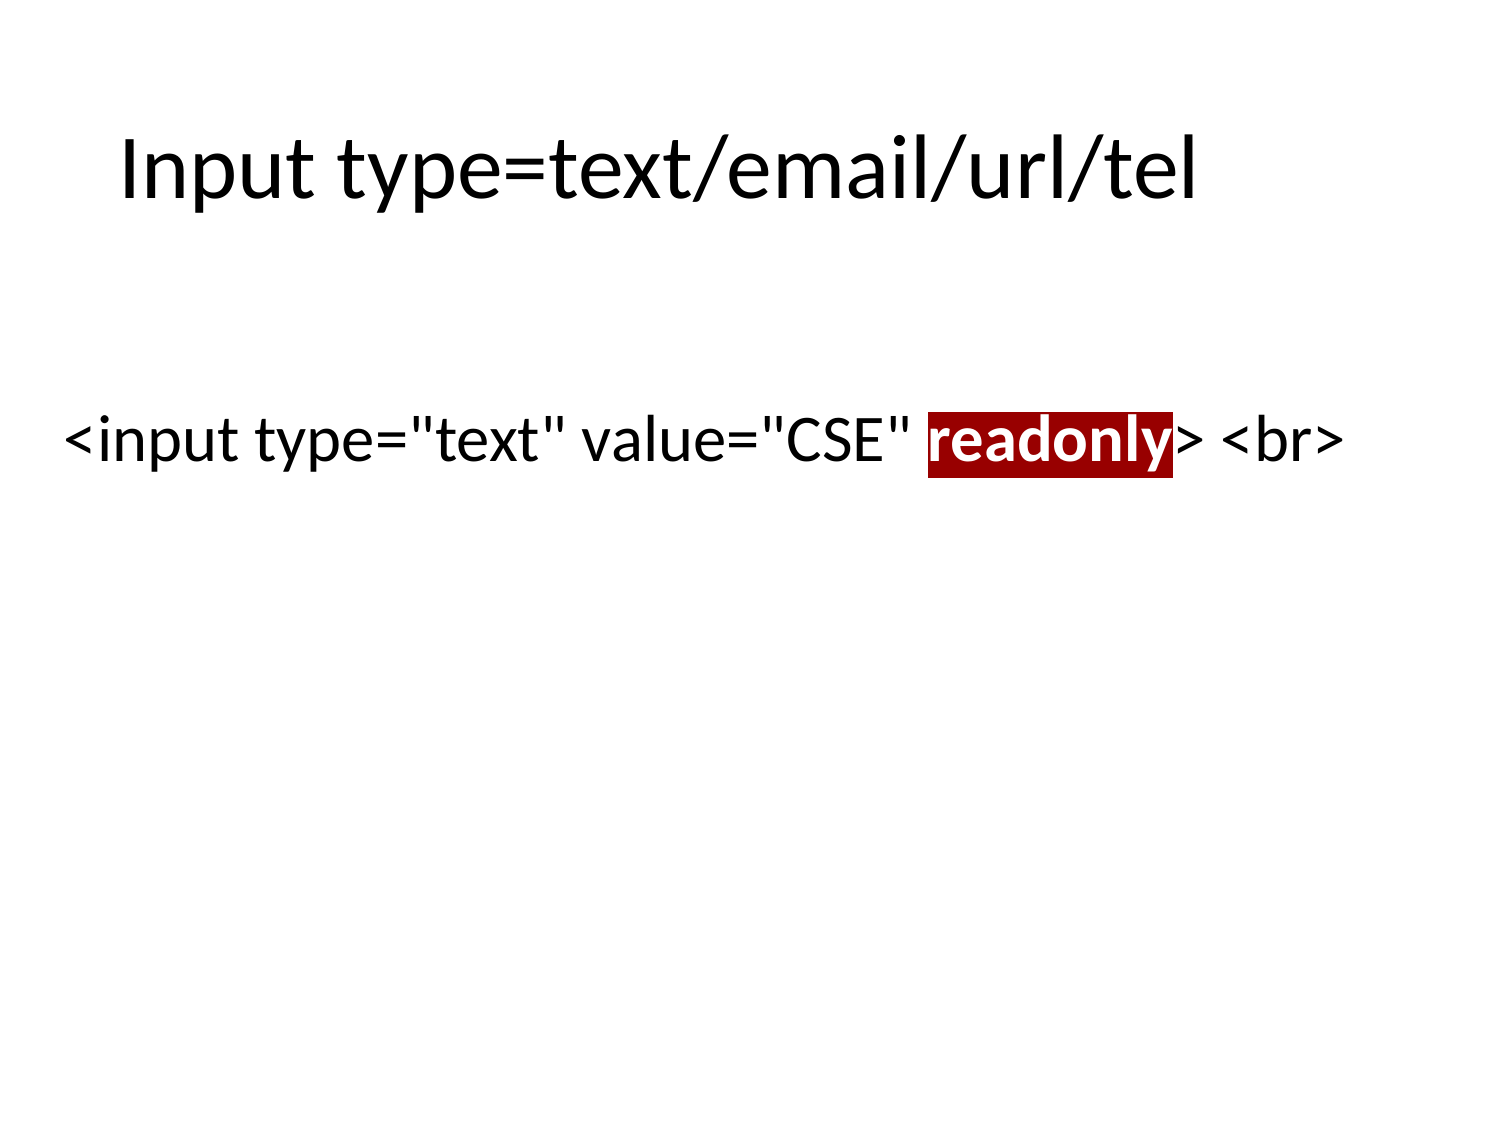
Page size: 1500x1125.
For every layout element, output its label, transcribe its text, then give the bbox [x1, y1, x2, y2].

title Input type=text/email/url/tel [103, 59, 1397, 278]
list <input type="text" value="CSE" readonly> <br> [49, 396, 1382, 563]
